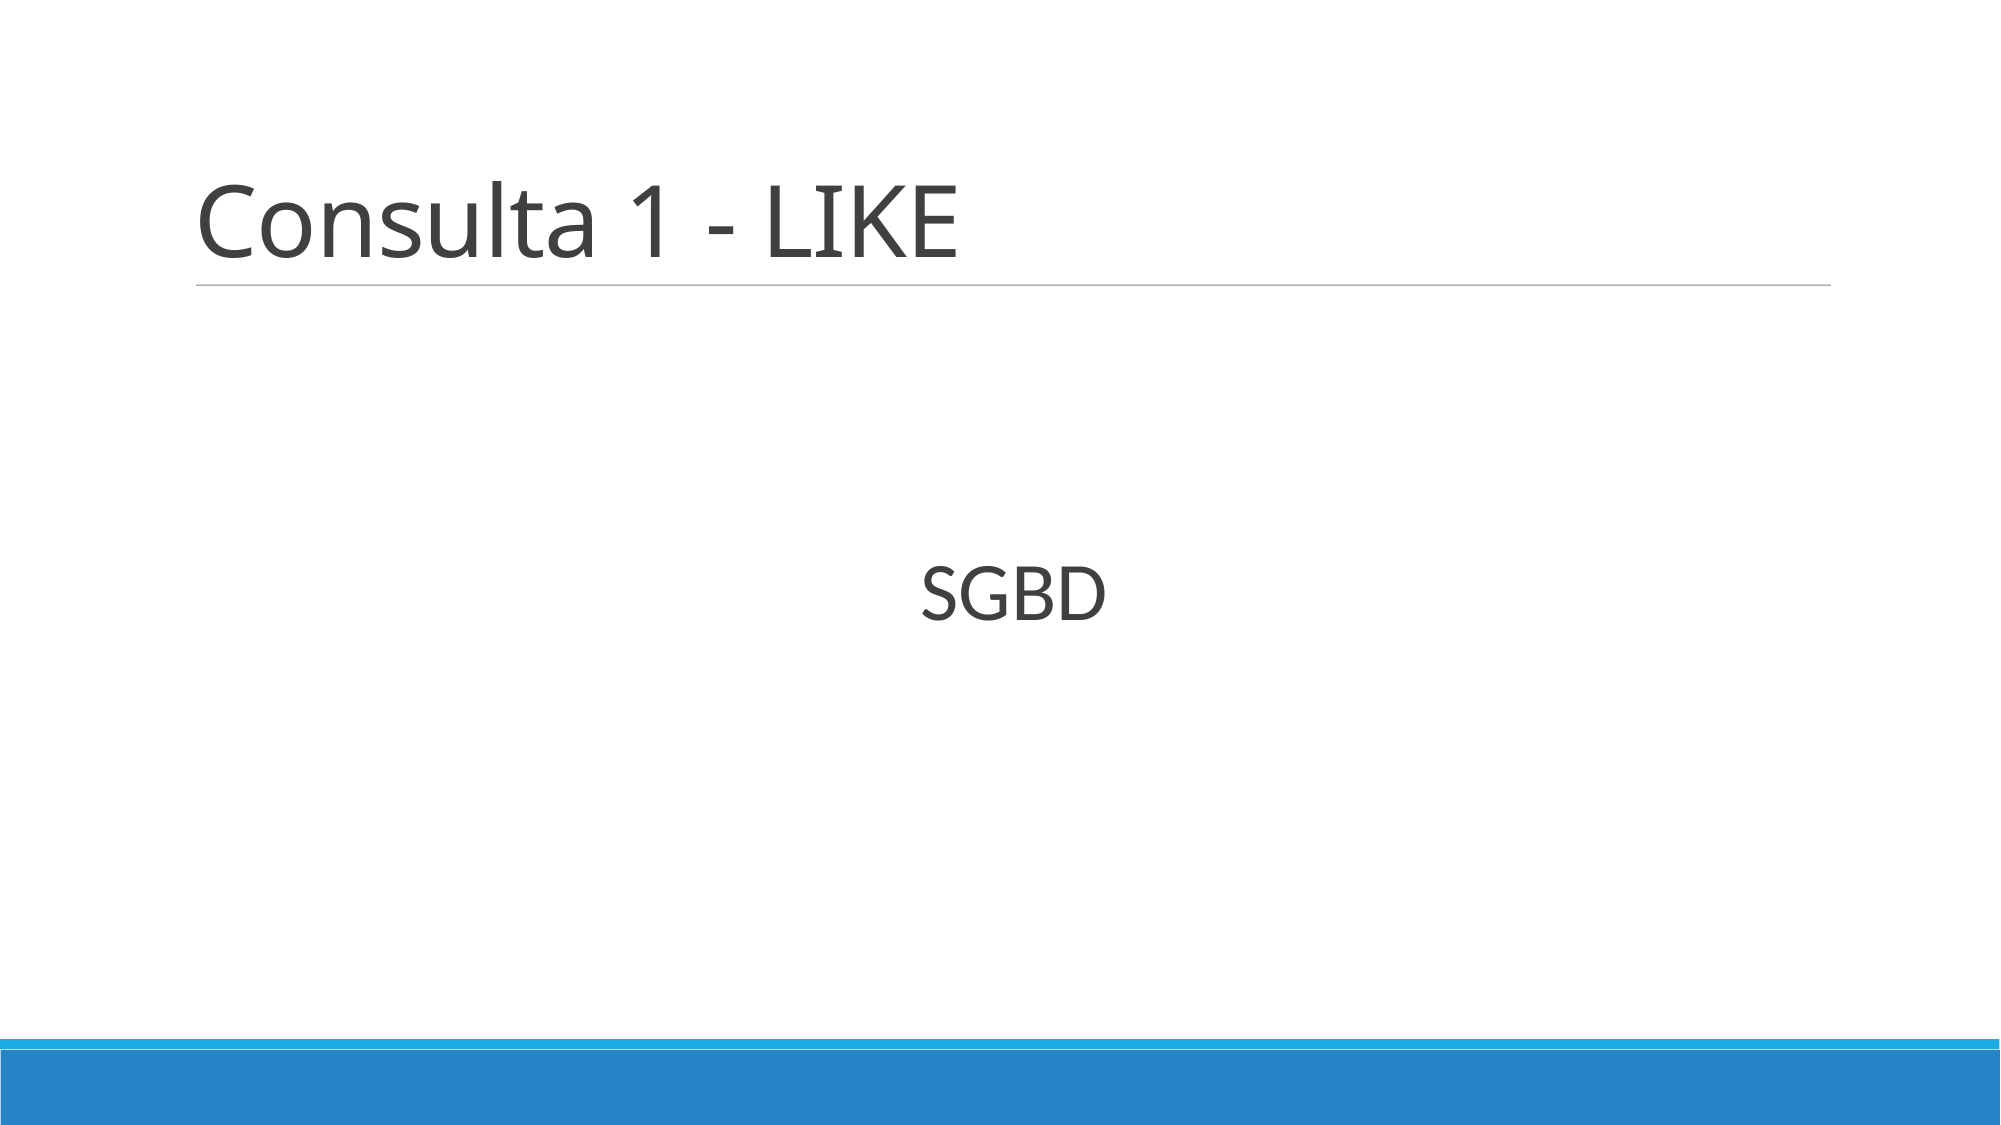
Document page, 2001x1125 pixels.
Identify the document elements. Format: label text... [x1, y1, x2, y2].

text_box Consulta 1 - LIKE [180, 47, 1830, 285]
text_box SGBD [180, 302, 1830, 963]
